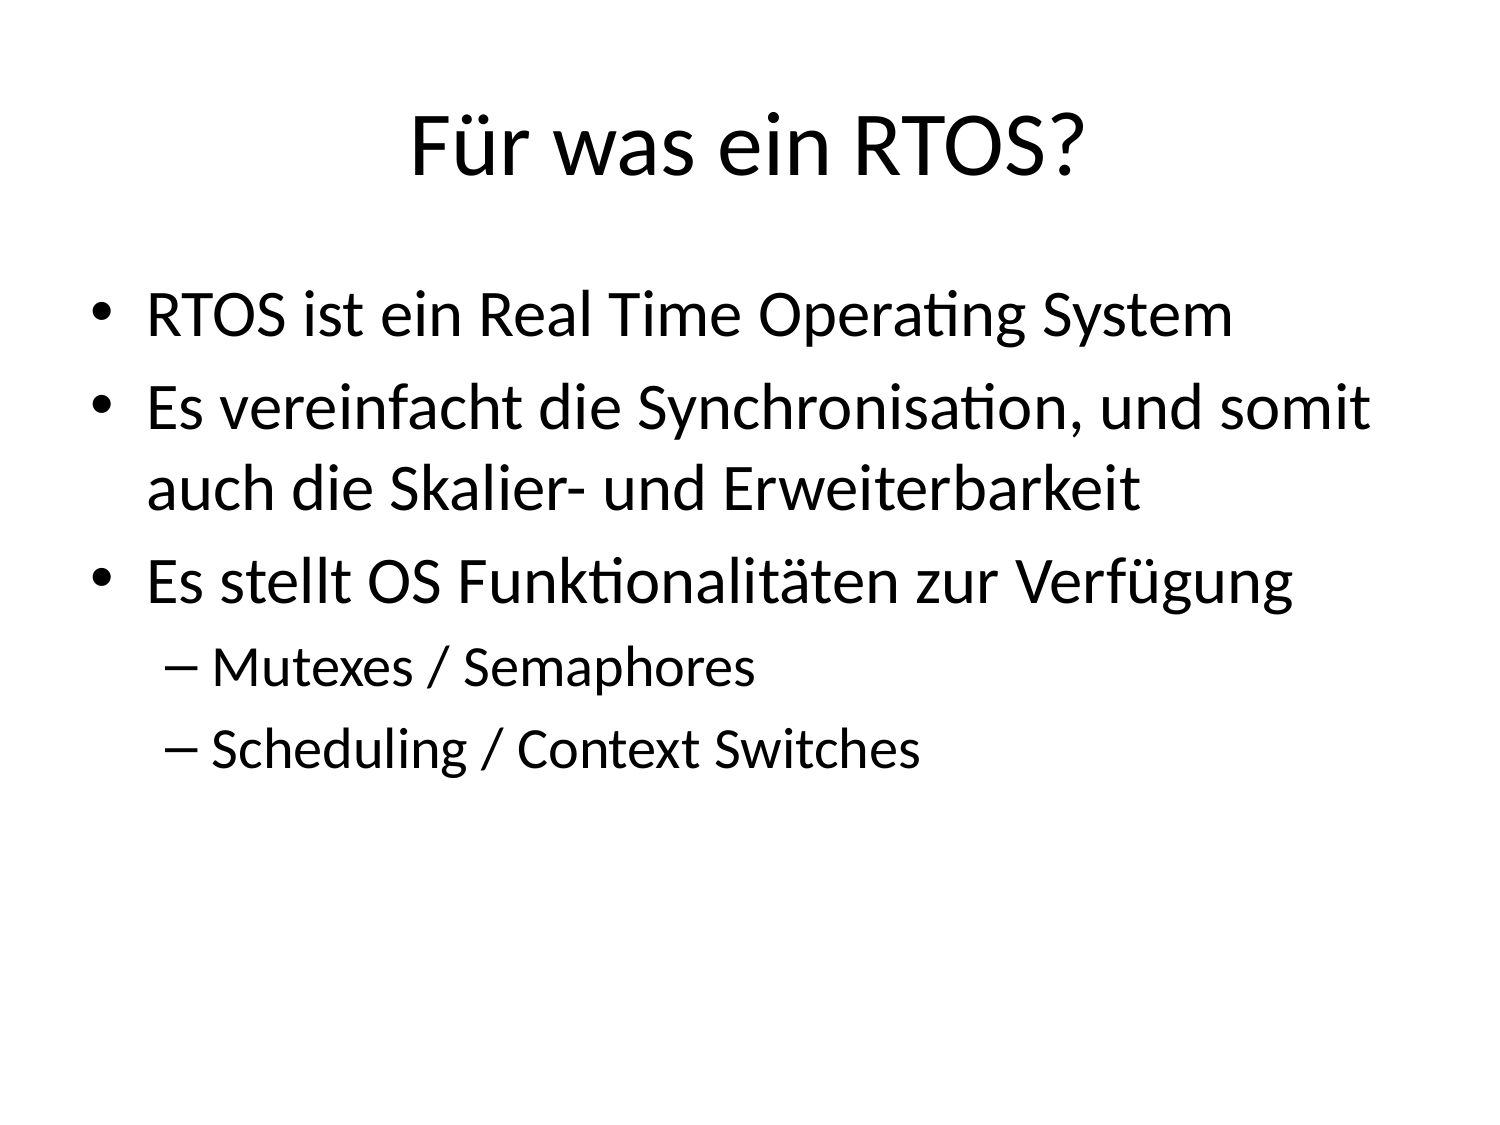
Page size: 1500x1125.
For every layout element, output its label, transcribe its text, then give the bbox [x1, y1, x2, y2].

title Für was ein RTOS? [75, 45, 1425, 233]
list RTOS ist ein Real Time Operating System Es vereinfacht die Synchronisation, und somit auch die Skalier- und Erweiterbarkeit Es stellt OS Funktionalitäten zur Verfügung Mutexes / Semaphores Scheduling / Context Switches [75, 262, 1425, 1005]
